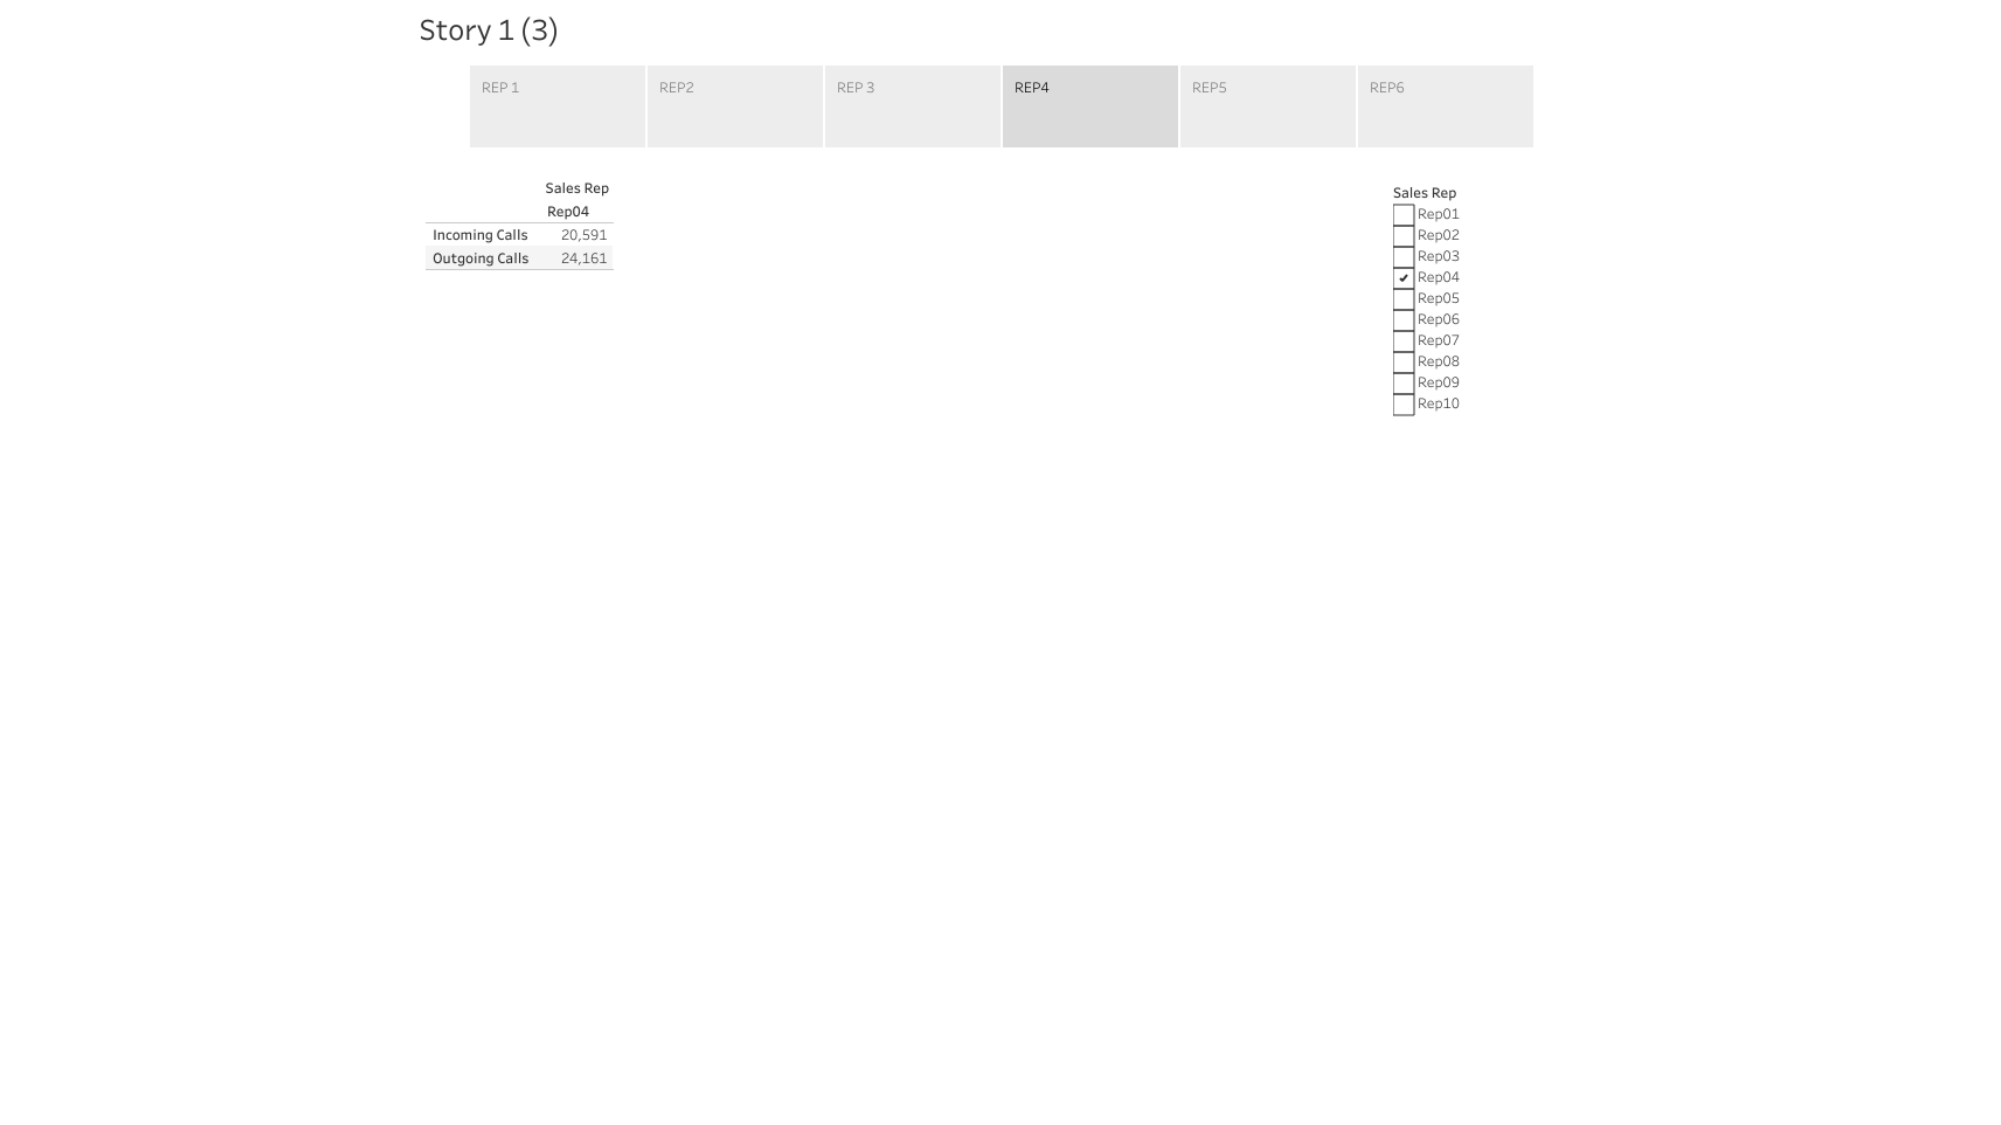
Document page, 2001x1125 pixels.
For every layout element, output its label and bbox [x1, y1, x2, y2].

picture [407, 0, 1593, 1125]
